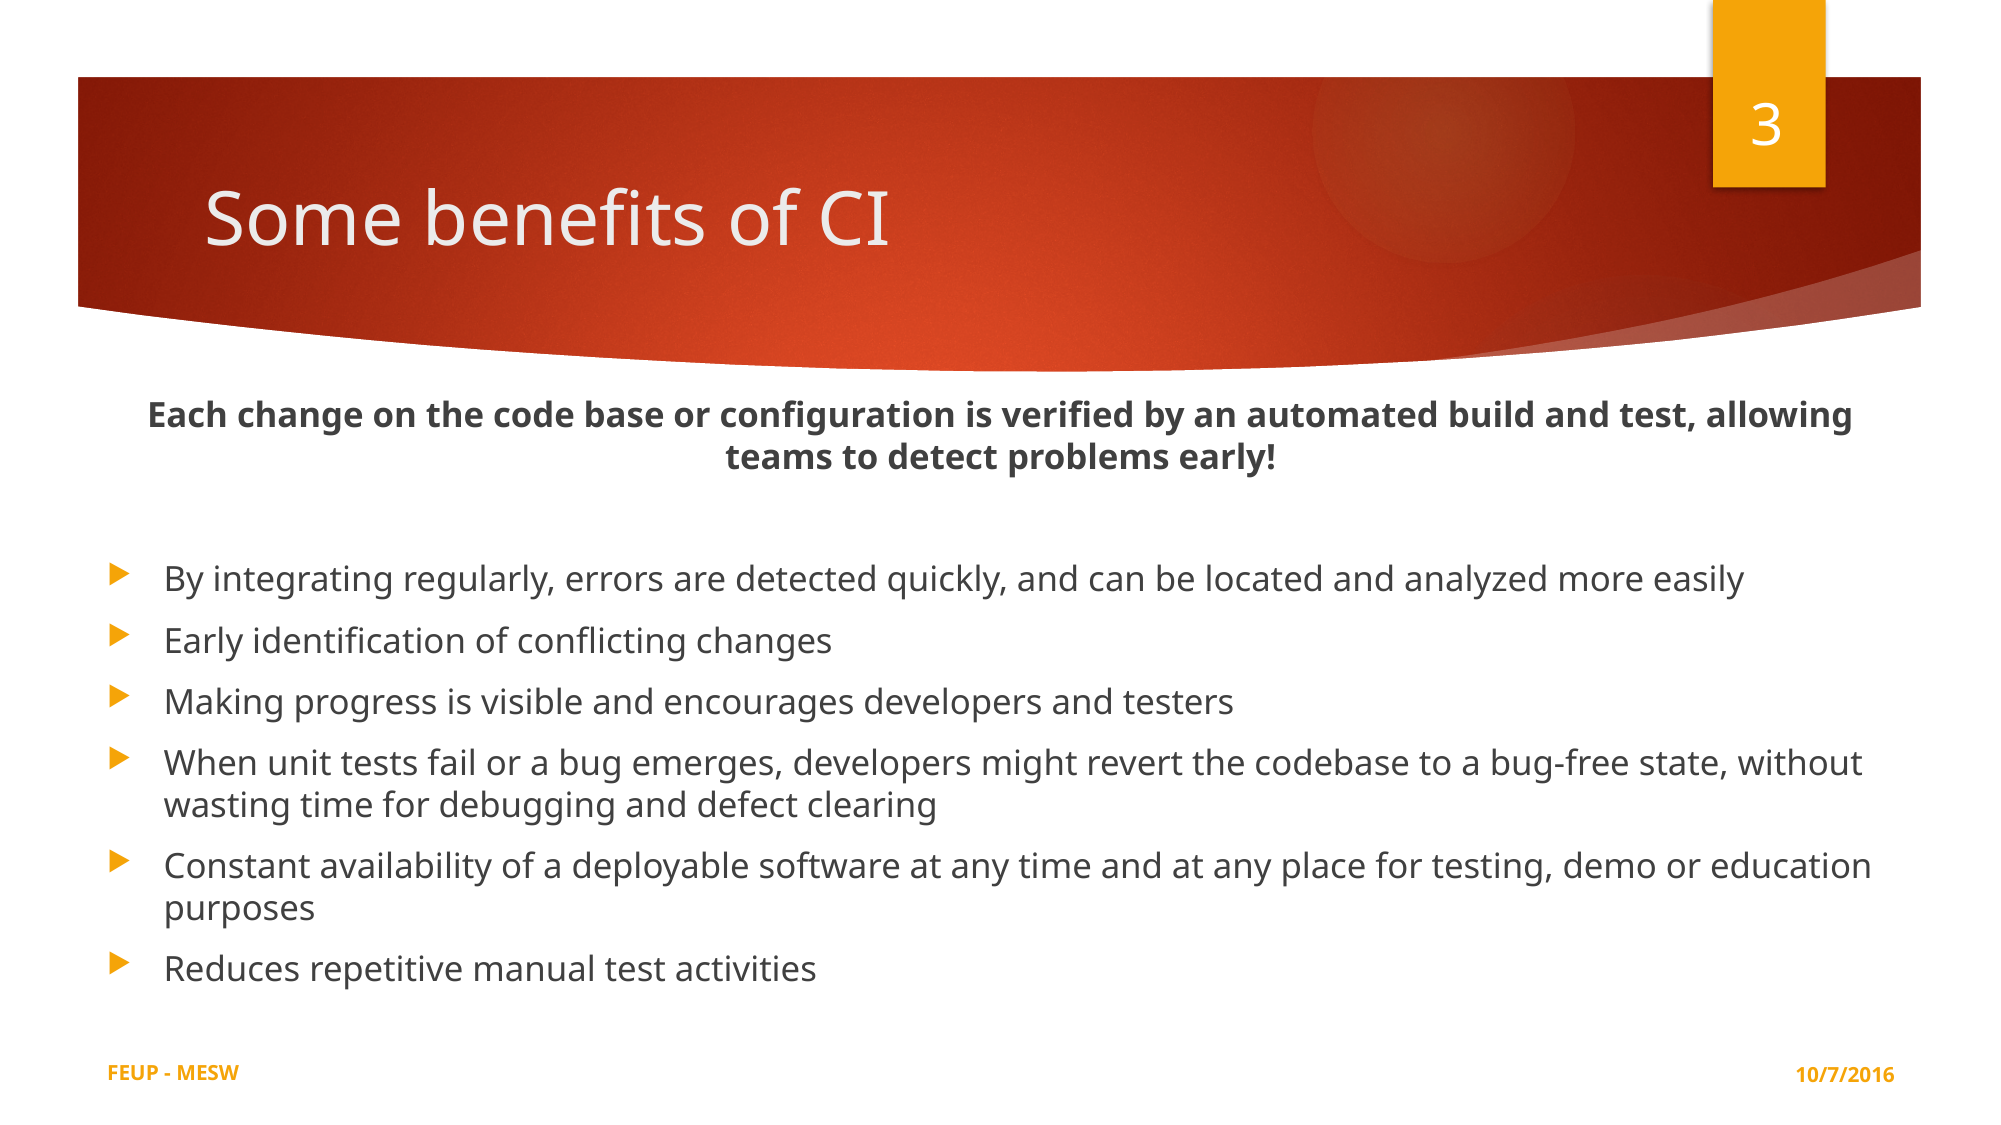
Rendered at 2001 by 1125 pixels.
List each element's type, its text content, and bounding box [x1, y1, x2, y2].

slide_number 3 [1698, 48, 1836, 175]
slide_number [1747, 1048, 1910, 1099]
footer FEUP - MESW [92, 1048, 726, 1099]
list Each change on the code base or configuration is verified by an automated build and test, allowing teams to detect problems early! By integrating regularly, errors are detected quickly, and can be located and analyzed more easily Early identification of conflicting changes Making progress is visible and encourages developers and testers When unit tests fail or a bug emerges, developers might revert the codebase to a bug-free state, without wasting time for debugging and defect clearing Constant availability of a deployable software at any time and at any place for testing, demo or education purposes Reduces repetitive manual test activities [92, 385, 1910, 1000]
title Some benefits of CI [189, 155, 1627, 275]
